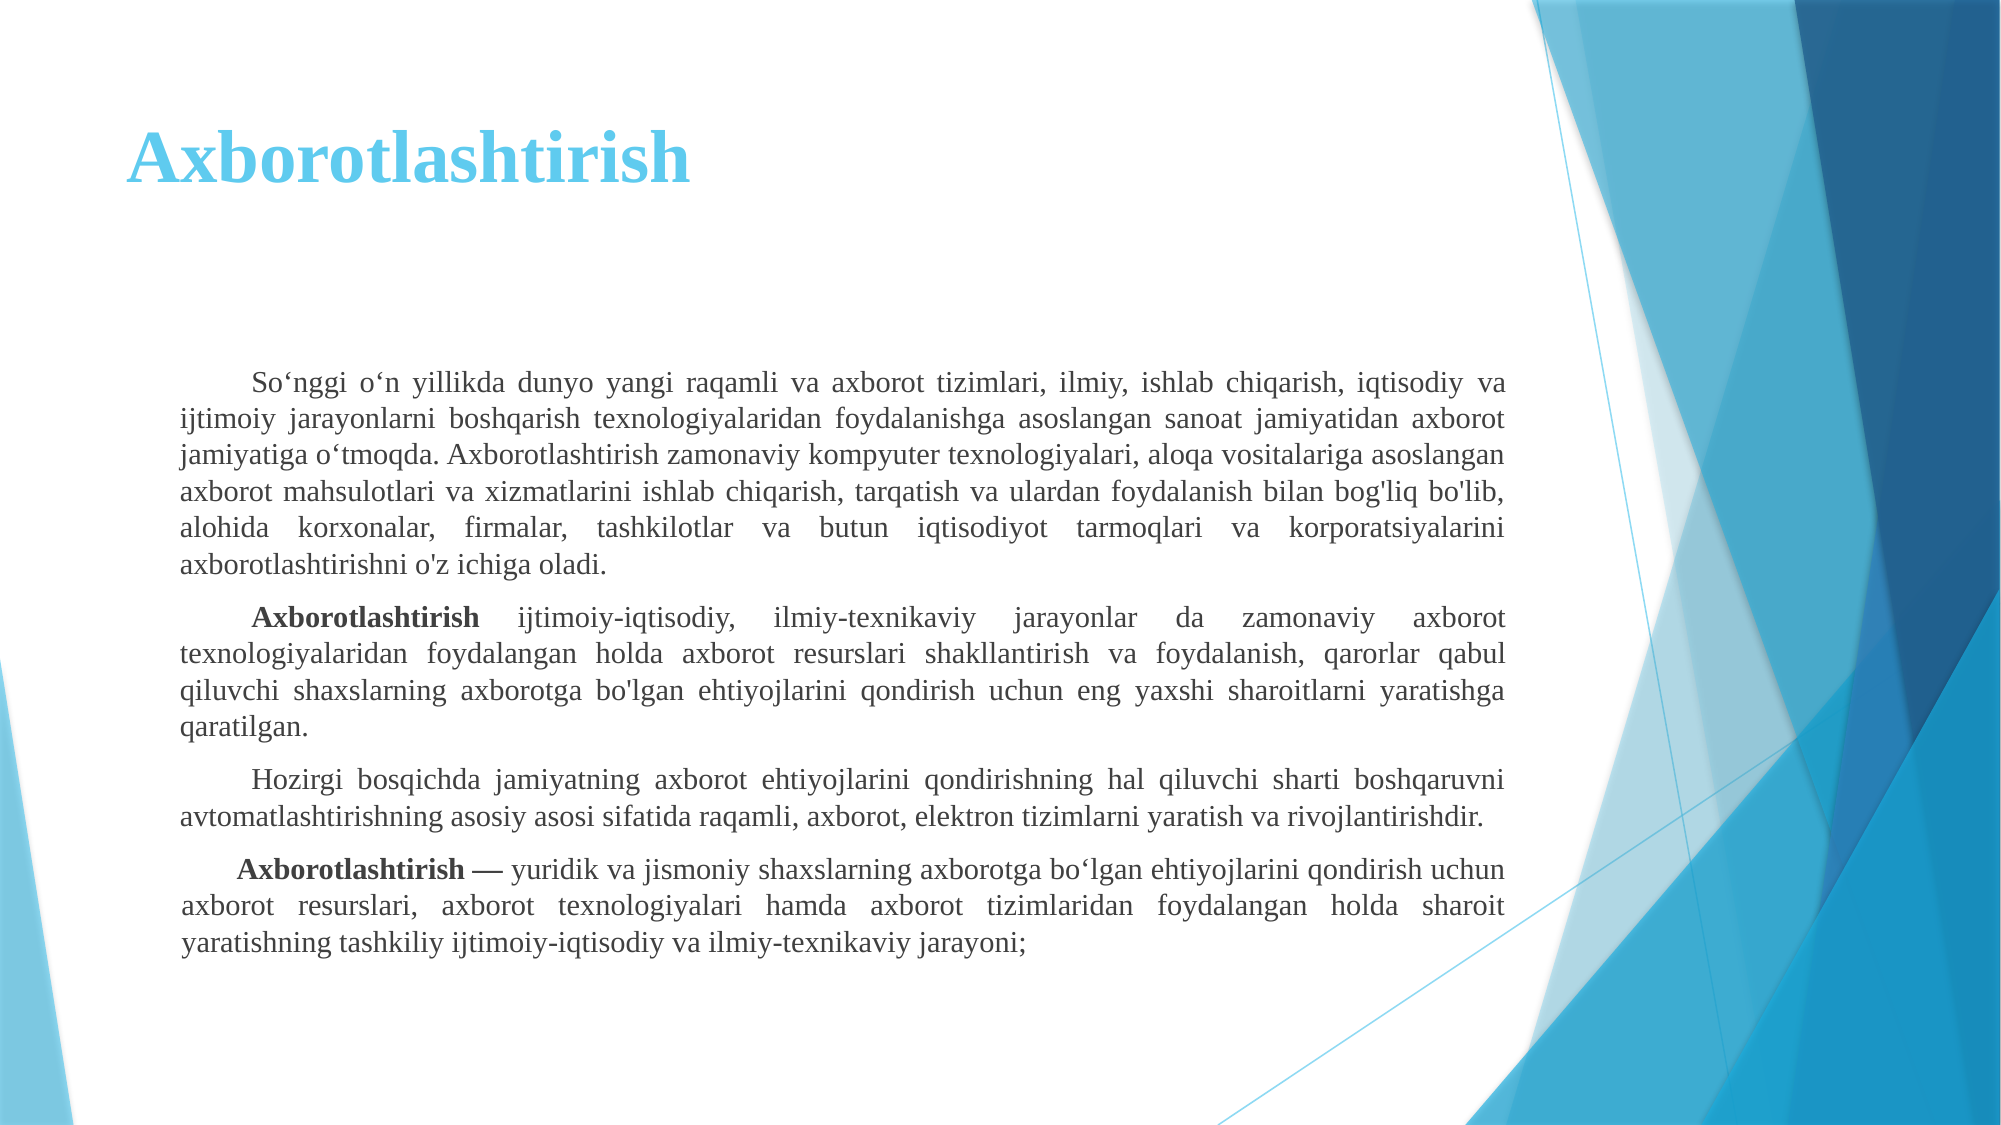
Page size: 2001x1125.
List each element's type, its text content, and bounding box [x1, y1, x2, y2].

title Axborotlashtirish [111, 99, 1522, 317]
list So‘nggi o‘n yillikda dunyo yangi raqamli va axborot tizimlari, ilmiy, ishlab chiqarish, iqtisodiy va ijtimoiy jarayonlarni boshqarish texnologiyalaridan foydalanishga asoslangan sanoat jamiyatidan axborot jamiyatiga o‘tmoqda. Axborotlashtirish zamonaviy kompyuter texnologiyalari, aloqa vositalariga asoslangan axborot mahsulotlari va xizmatlarini ishlab chiqarish, tarqatish va ulardan foydalanish bilan bog'liq bo'lib, alohida korxonalar, firmalar, tashkilotlar va butun iqtisodiyot tarmoqlari va korporatsiyalarini axborotlashtirishni o'z ichiga oladi. Axborotlashtirish ijtimoiy-iqtisodiy, ilmiy-texnikaviy jarayonlar da zamonaviy axborot texnologiyalaridan foydalangan holda axborot resurslari shakllantirish va foydalanish, qarorlar qabul qiluvchi shaxslarning axborotga bo'lgan ehtiyojlarini qondirish uchun eng yaxshi sharoitlarni yaratishga qaratilgan. Hozirgi bosqichda jamiyatning axborot ehtiyojlarini qondirishning hal qiluvchi sharti boshqaruvni avtomatlashtirishning asosiy asosi sifatida raqamli, axborot, elektron tizimlarni yaratish va rivojlantirishdir. Axborotlashtirish — yuridik va jismoniy shaxslarning axborotga bo‘lgan ehtiyojlarini qondirish uchun axborot resurslari, axborot texnologiyalari hamda axborot tizimlaridan foydalangan holda sharoit yaratishning tashkiliy ijtimoiy-iqtisodiy va ilmiy-texnikaviy jarayoni; [111, 354, 1522, 992]
